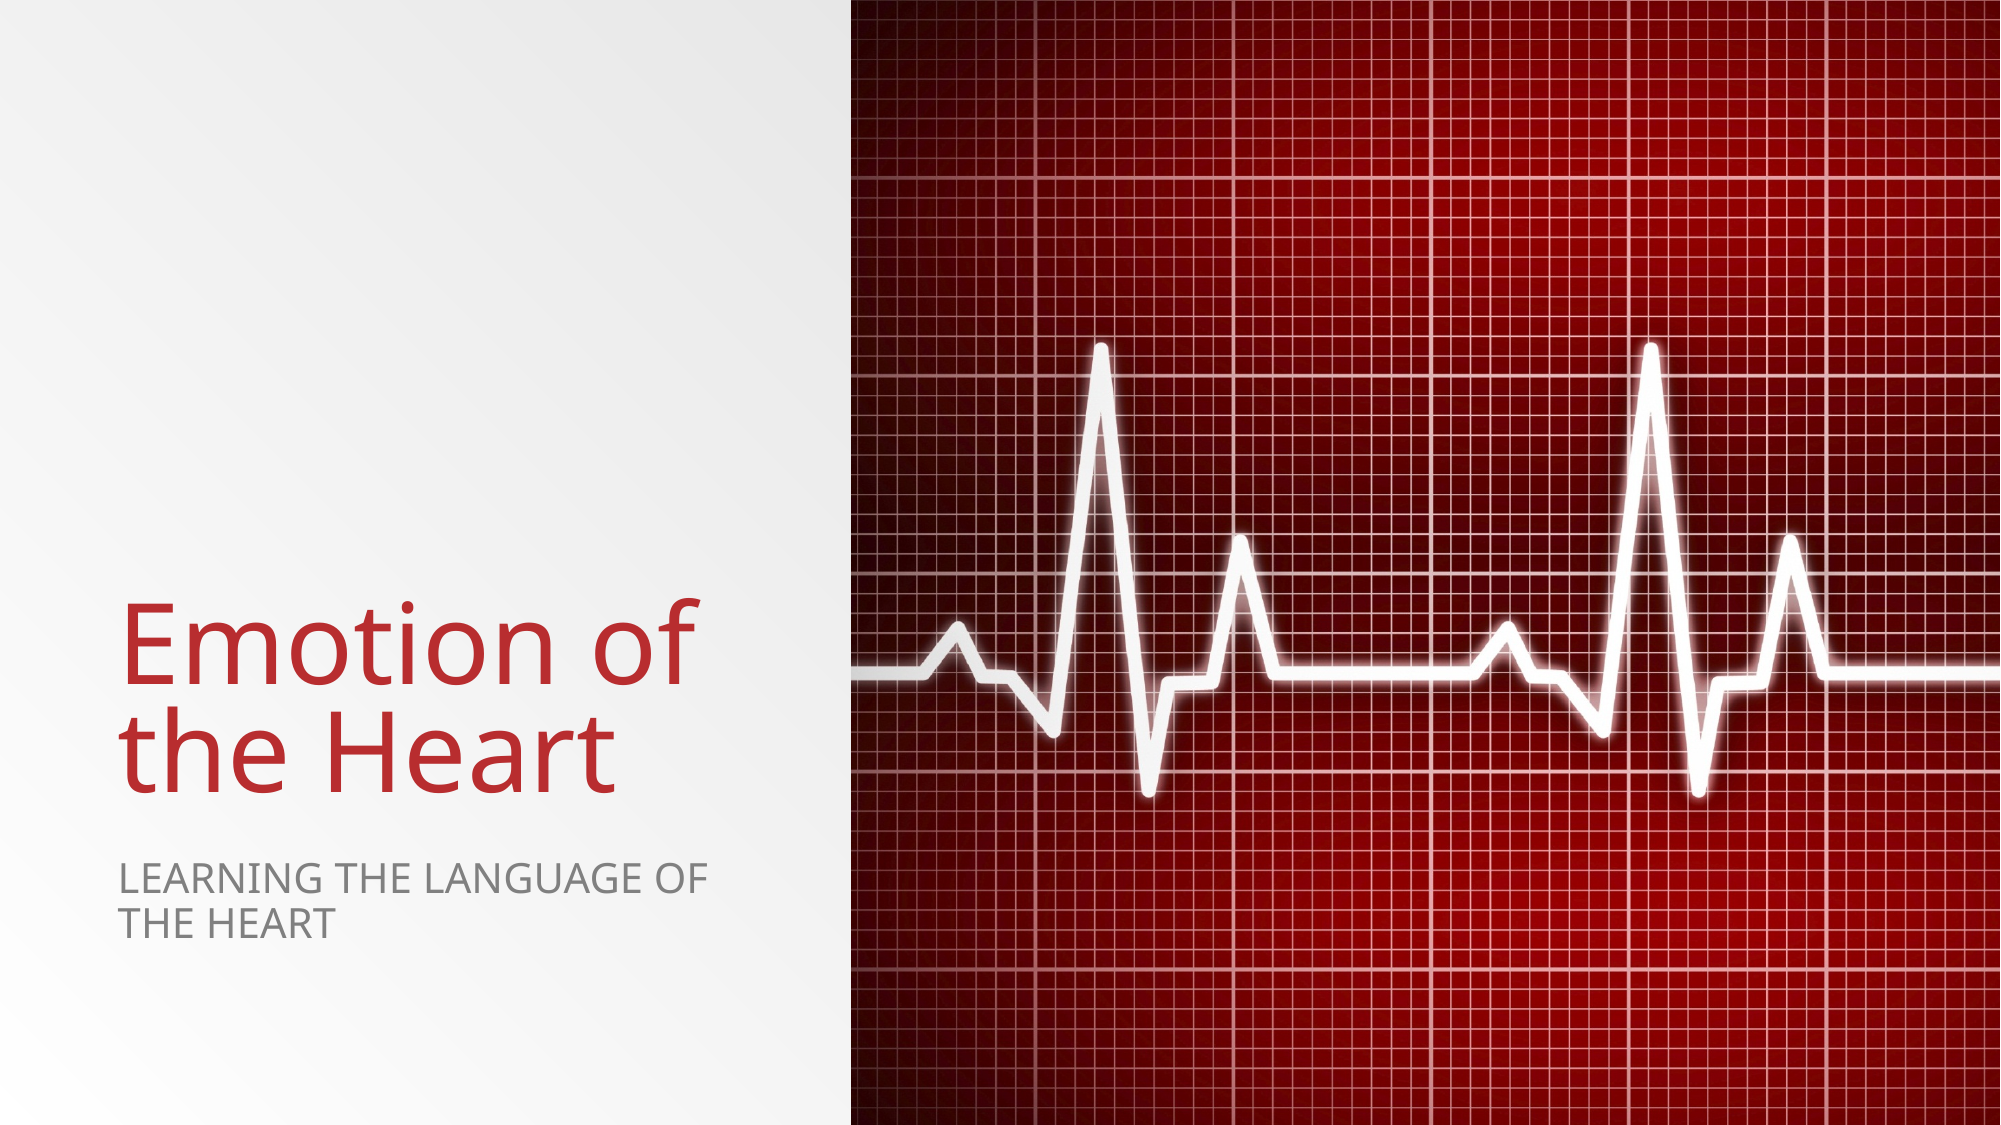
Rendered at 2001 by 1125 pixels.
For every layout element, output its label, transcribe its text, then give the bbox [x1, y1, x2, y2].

subtitle learning the language of the heart [102, 849, 775, 963]
title Emotion of the Heart [102, 299, 775, 822]
picture [851, 0, 2000, 1125]
